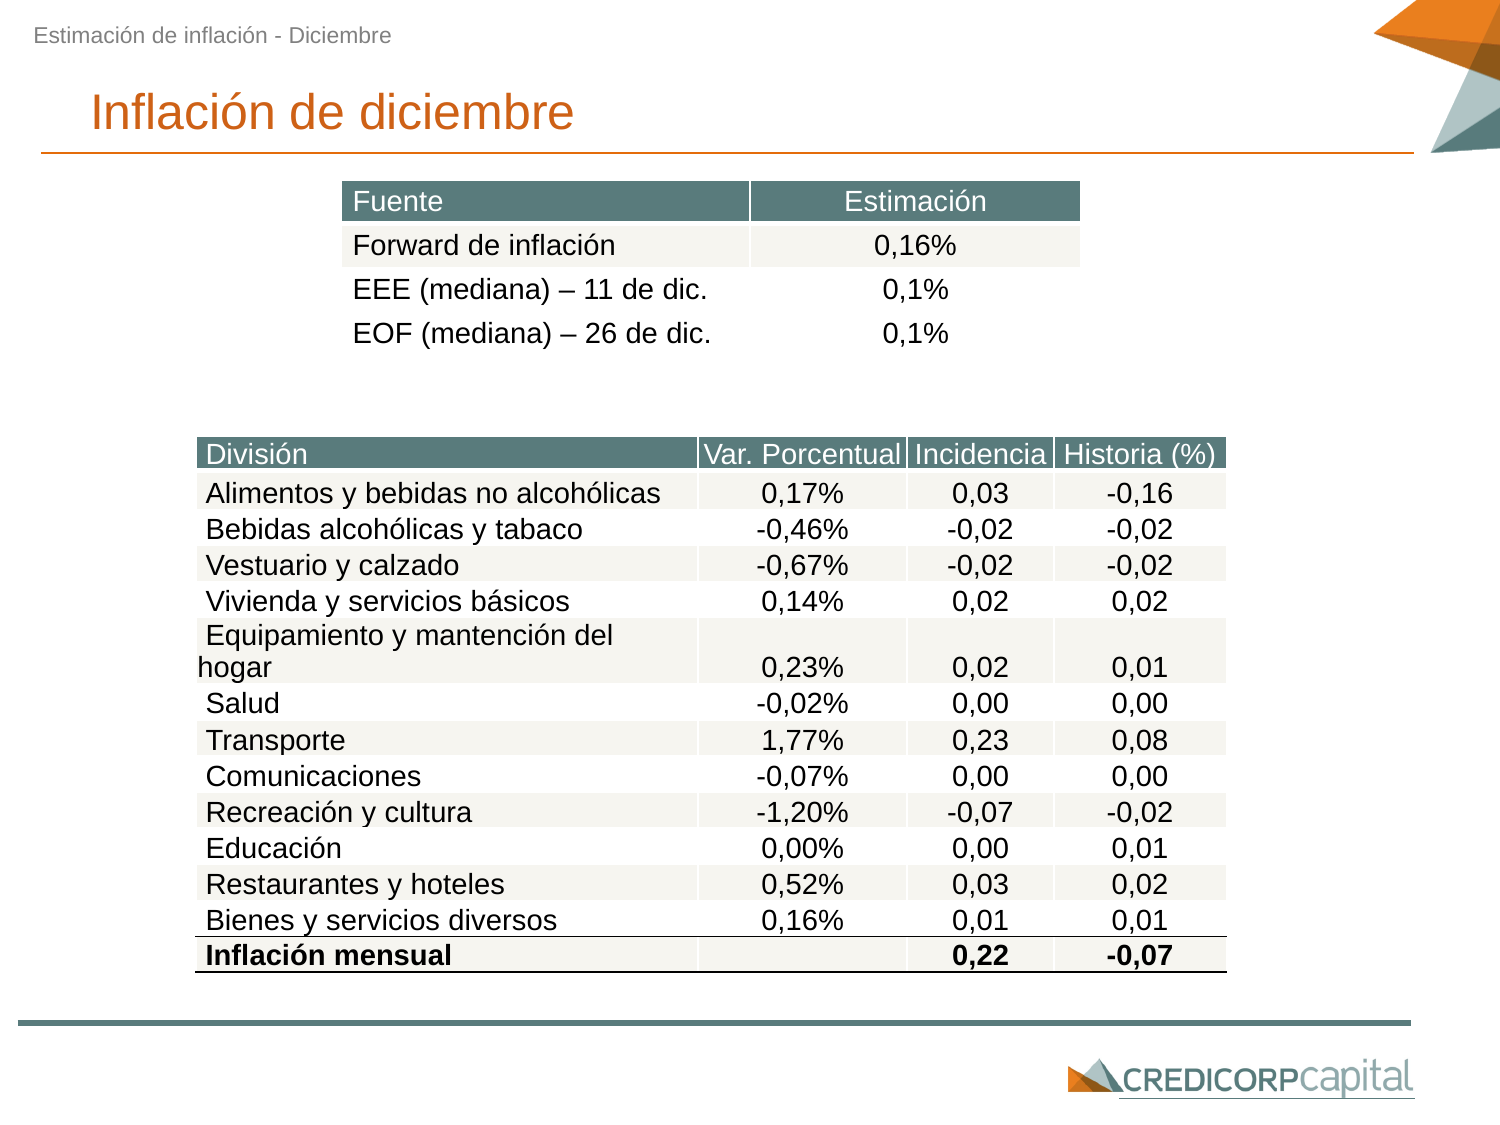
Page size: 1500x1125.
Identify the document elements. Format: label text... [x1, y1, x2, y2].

table_cell Comunicaciones [197, 757, 697, 791]
table_cell Vestuario y calzado [197, 546, 697, 581]
table_cell 0,01 [908, 901, 1053, 936]
table_header Historia (%) [1055, 437, 1226, 468]
table_cell 0,00 [1055, 757, 1226, 791]
table_cell -0,46% [699, 510, 906, 545]
table_cell 0,02 [1055, 865, 1226, 900]
table_cell Inflación mensual [197, 937, 697, 971]
table_header Incidencia [908, 437, 1053, 468]
table_cell -0,02 [1055, 510, 1226, 545]
table_cell Restaurantes y hoteles [197, 865, 697, 900]
table_cell Educación [197, 829, 697, 864]
list Estimación de inflación - Diciembre [18, 13, 556, 90]
table_cell 0,14% [699, 582, 906, 617]
table_cell Bienes y servicios diversos [197, 901, 697, 936]
table_cell 0,1% [751, 269, 1080, 311]
table_header División [197, 437, 697, 468]
table_cell Bebidas alcohólicas y tabaco [197, 510, 697, 545]
table_header Estimación [751, 181, 1080, 221]
table_cell EOF (mediana) – 26 de dic. [342, 313, 749, 355]
table_cell -1,20% [699, 793, 906, 827]
table_cell -0,02 [908, 546, 1053, 581]
table_cell 0,01 [1055, 618, 1226, 683]
table_cell 0,01 [1055, 829, 1226, 864]
table_cell 0,01 [1055, 901, 1226, 936]
table_header Fuente [342, 181, 749, 221]
table_cell 0,02 [1055, 582, 1226, 617]
table_cell 0,17% [699, 473, 906, 509]
table_cell Forward de inflación [342, 226, 749, 267]
table_cell -0,02 [908, 510, 1053, 545]
table_cell 0,22 [908, 937, 1053, 971]
table_cell 0,00 [908, 685, 1053, 719]
table_cell -0,07 [1055, 937, 1226, 971]
table_cell 1,77% [699, 721, 906, 755]
table_cell EEE (mediana) – 11 de dic. [342, 269, 749, 311]
table_header Var. Porcentual [699, 437, 906, 468]
picture [1045, 1047, 1436, 1098]
table_cell 0,1% [751, 313, 1080, 355]
table_cell 0,16% [751, 226, 1080, 267]
table_cell 0,00 [908, 757, 1053, 791]
table_cell -0,07 [908, 793, 1053, 827]
table_cell 0,00% [699, 829, 906, 864]
table_cell 0,23 [908, 721, 1053, 755]
table_cell 0,02 [908, 618, 1053, 683]
table_cell Recreación y cultura [197, 793, 697, 827]
list Inflación de diciembre [75, 72, 1441, 180]
table_cell -0,02 [1055, 793, 1226, 827]
table_cell 0,23% [699, 618, 906, 683]
table_cell 0,52% [699, 865, 906, 900]
table_cell 0,16% [699, 901, 906, 936]
table_cell 0,03 [908, 865, 1053, 900]
table_cell 0,02 [908, 582, 1053, 617]
table_cell -0,02 [1055, 546, 1226, 581]
table_cell -0,02% [699, 685, 906, 719]
table_cell 0,08 [1055, 721, 1226, 755]
table_cell Equipamiento y mantención del hogar [197, 618, 697, 683]
table_cell 0,03 [908, 473, 1053, 509]
table_cell Transporte [197, 721, 697, 755]
table_cell [699, 937, 906, 971]
table_cell Salud [197, 685, 697, 719]
table_cell -0,67% [699, 546, 906, 581]
table_cell Alimentos y bebidas no alcohólicas [197, 473, 697, 509]
table_cell Vivienda y servicios básicos [197, 582, 697, 617]
table_cell 0,00 [908, 829, 1053, 864]
table_cell 0,00 [1055, 685, 1226, 719]
picture [1337, 0, 1500, 212]
table_cell -0,16 [1055, 473, 1226, 509]
table_cell -0,07% [699, 757, 906, 791]
